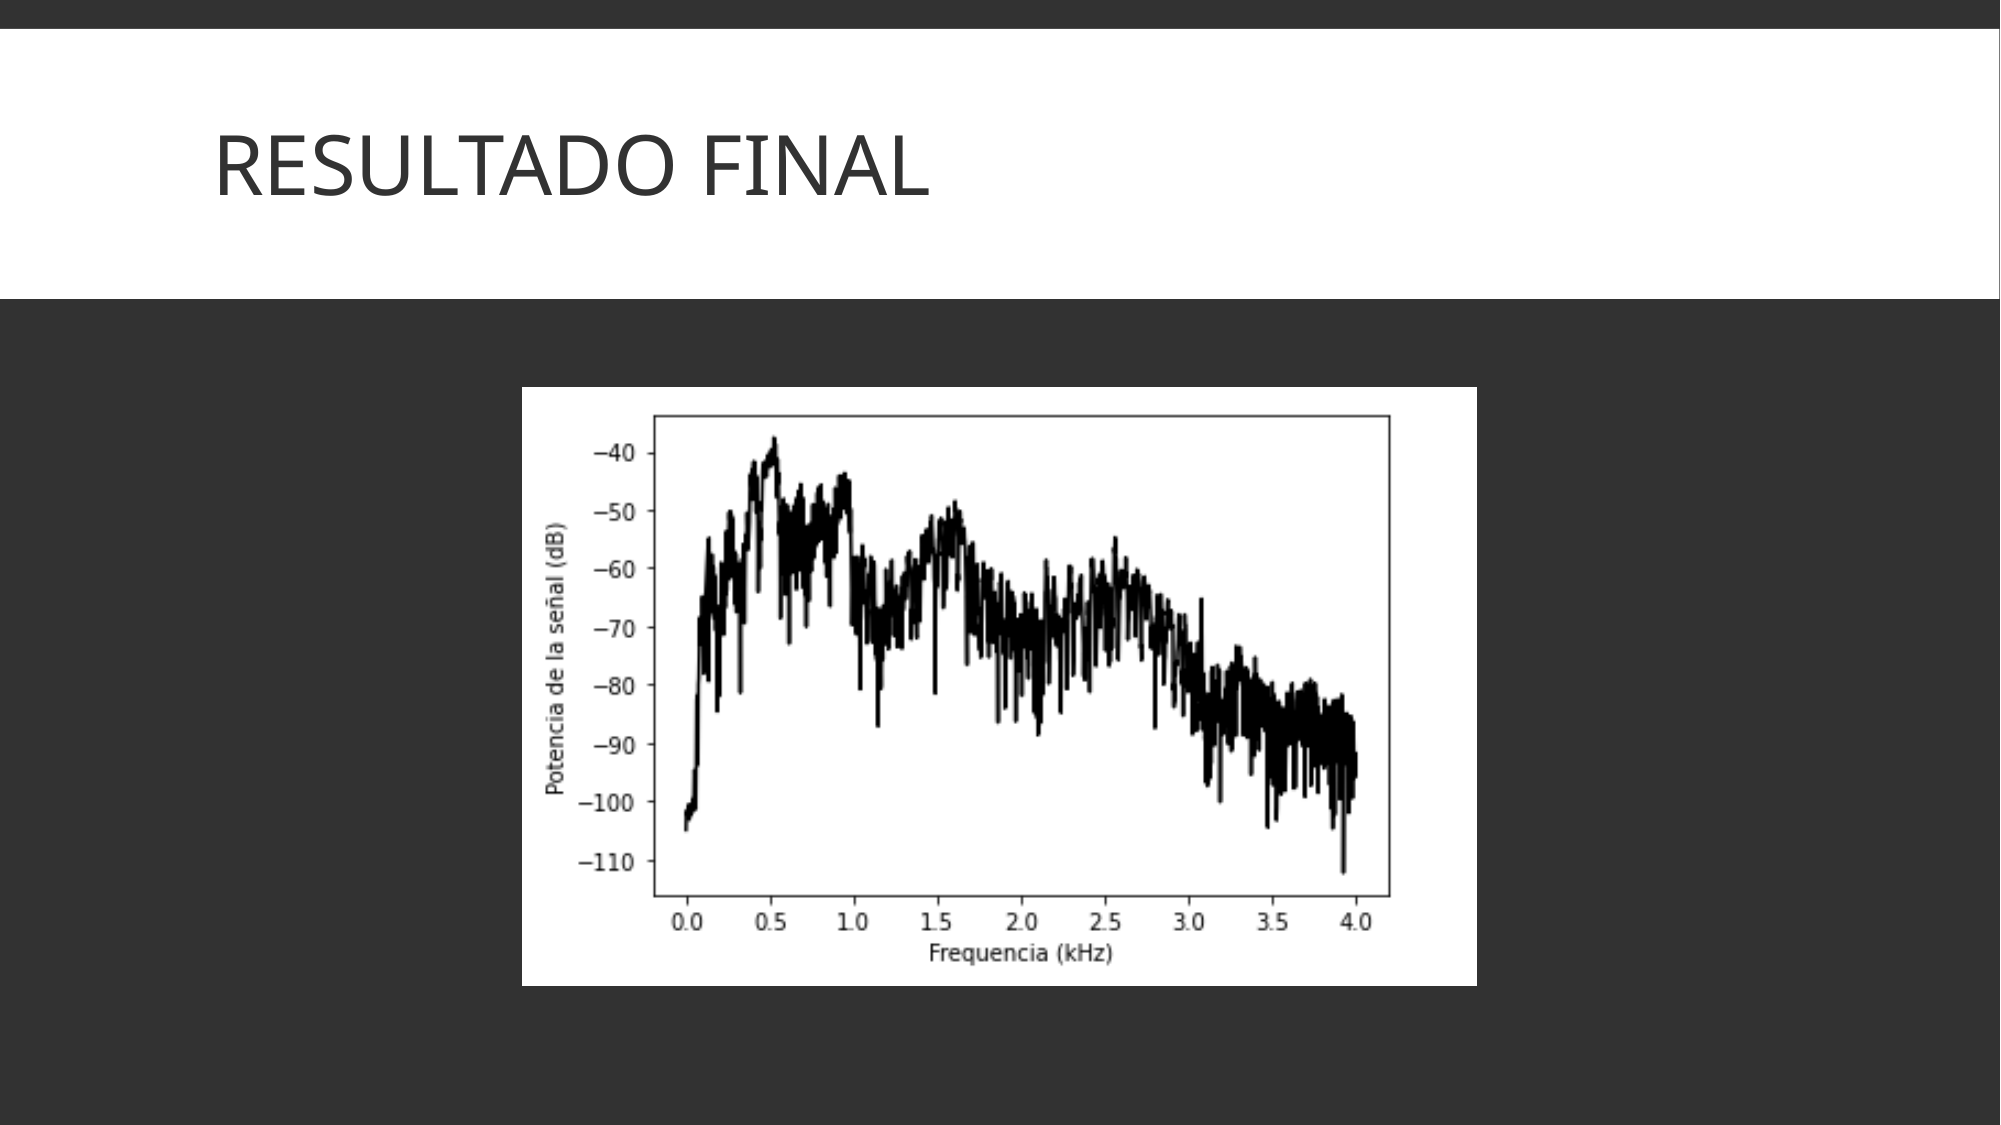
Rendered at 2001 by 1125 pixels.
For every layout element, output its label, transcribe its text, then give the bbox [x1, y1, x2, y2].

title RESULTADO FINAL [197, 46, 1803, 295]
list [522, 387, 1477, 986]
